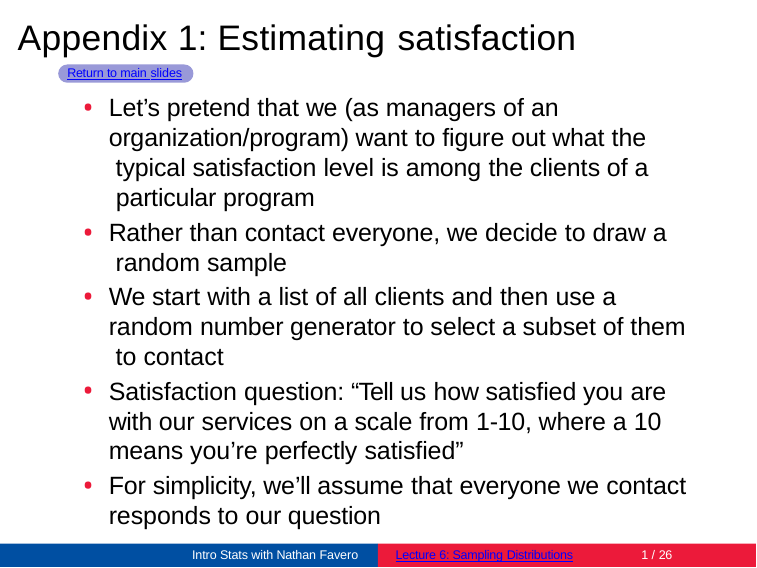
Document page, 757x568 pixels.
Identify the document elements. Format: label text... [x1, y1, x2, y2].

footer Intro Stats with Nathan Favero [189, 546, 363, 568]
slide_number 1 / 26 [634, 546, 679, 568]
text_box Return to main slides [65, 63, 187, 81]
text_box Lecture 6: Sampling Distributions [393, 546, 582, 563]
title Appendix 1: Estimating satisfaction [15, 12, 580, 110]
text_box [0, 543, 377, 567]
text_box [377, 543, 756, 567]
text_box Let’s pretend that we (as managers of an organization/program) want to figure out what the typical satisfaction level is among the clients of a particular program Rather than contact everyone, we decide to draw a random sample We start with a list of all clients and then use a random number generator to select a subset of them to contact Satisfaction question: “Tell us how satisfied you are with our services on a scale from 1-10, where a 10 means you’re perfectly satisfied” For simplicity, we’ll assume that everyone we contact responds to our question [65, 89, 702, 530]
text_box [59, 65, 193, 82]
